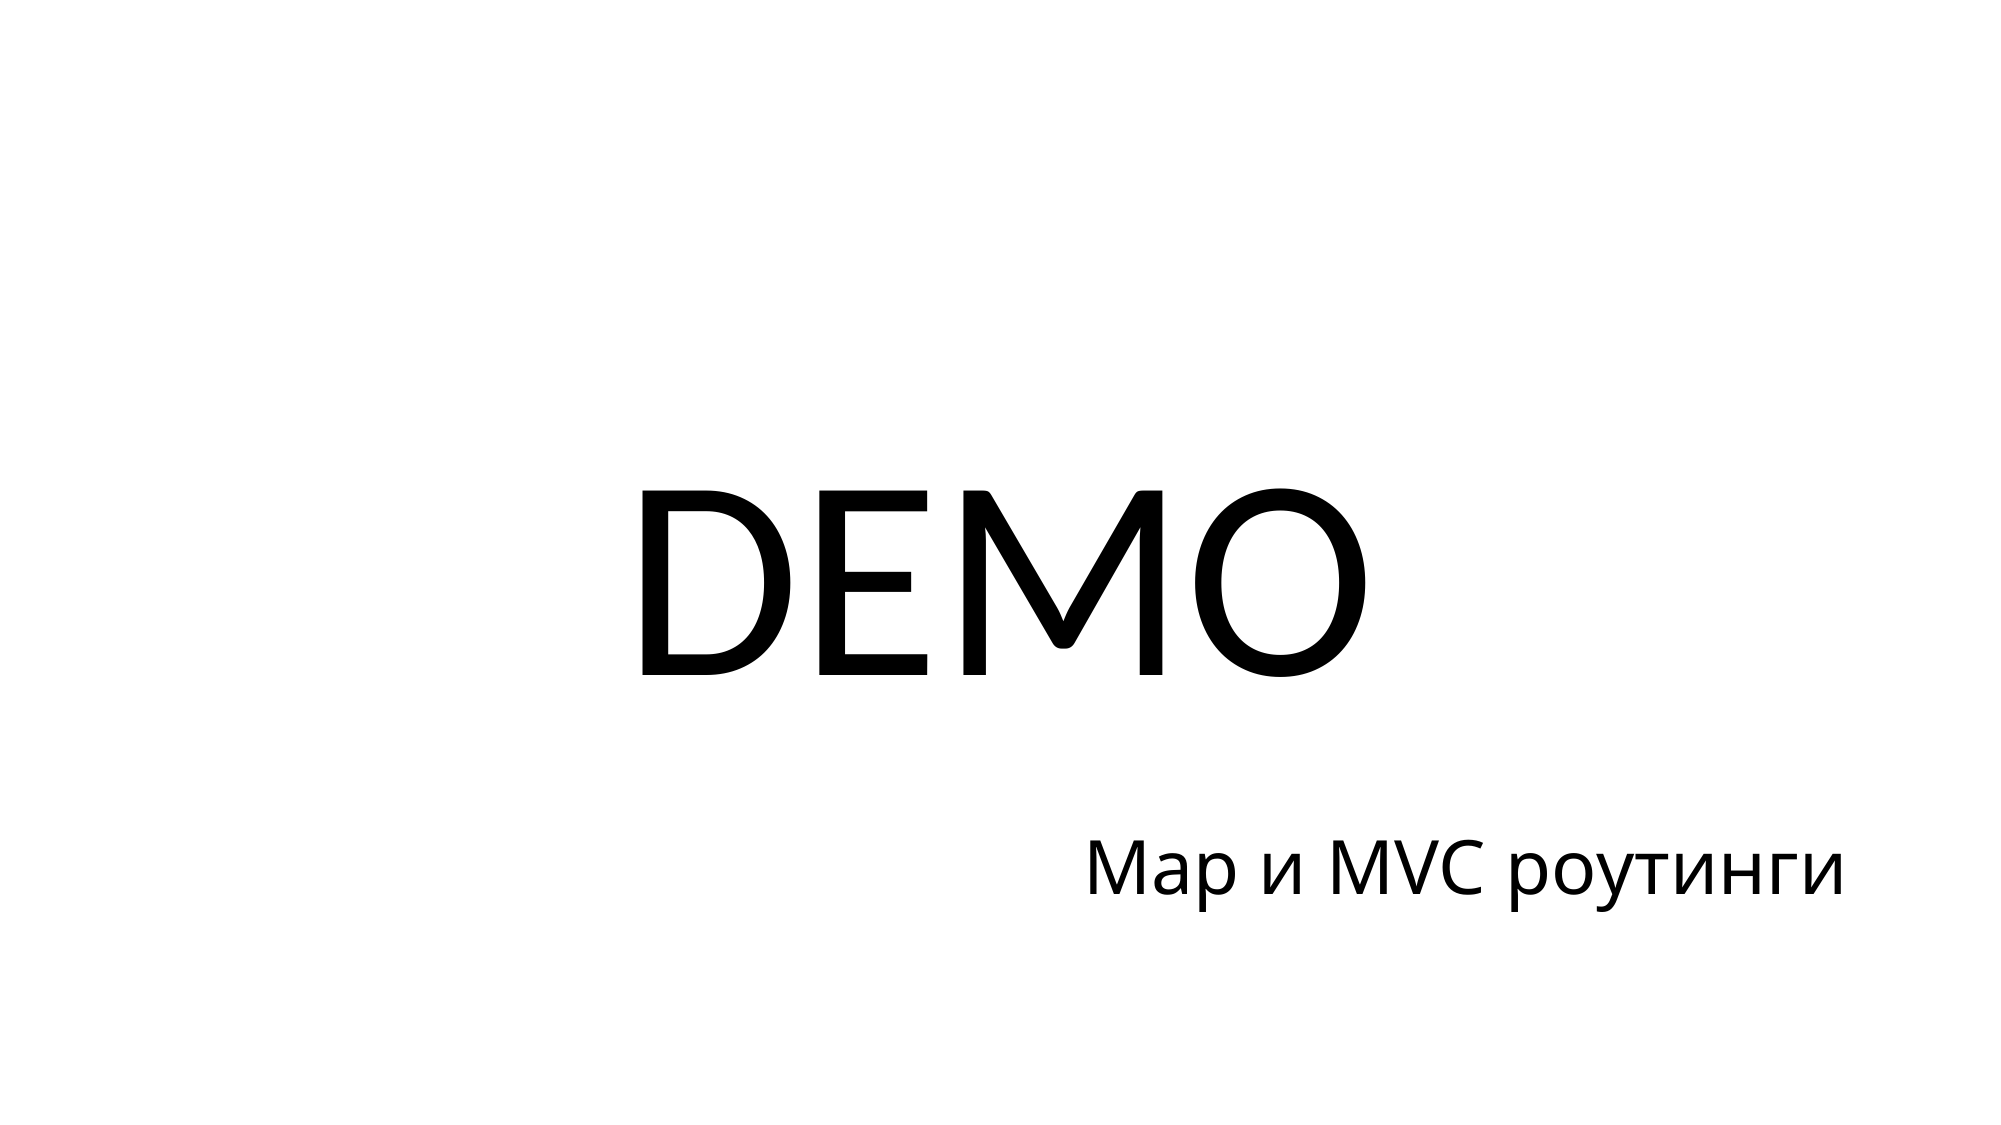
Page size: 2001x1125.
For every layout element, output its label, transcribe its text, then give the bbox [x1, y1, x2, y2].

title Map и MVC роутинги [833, 807, 1863, 933]
